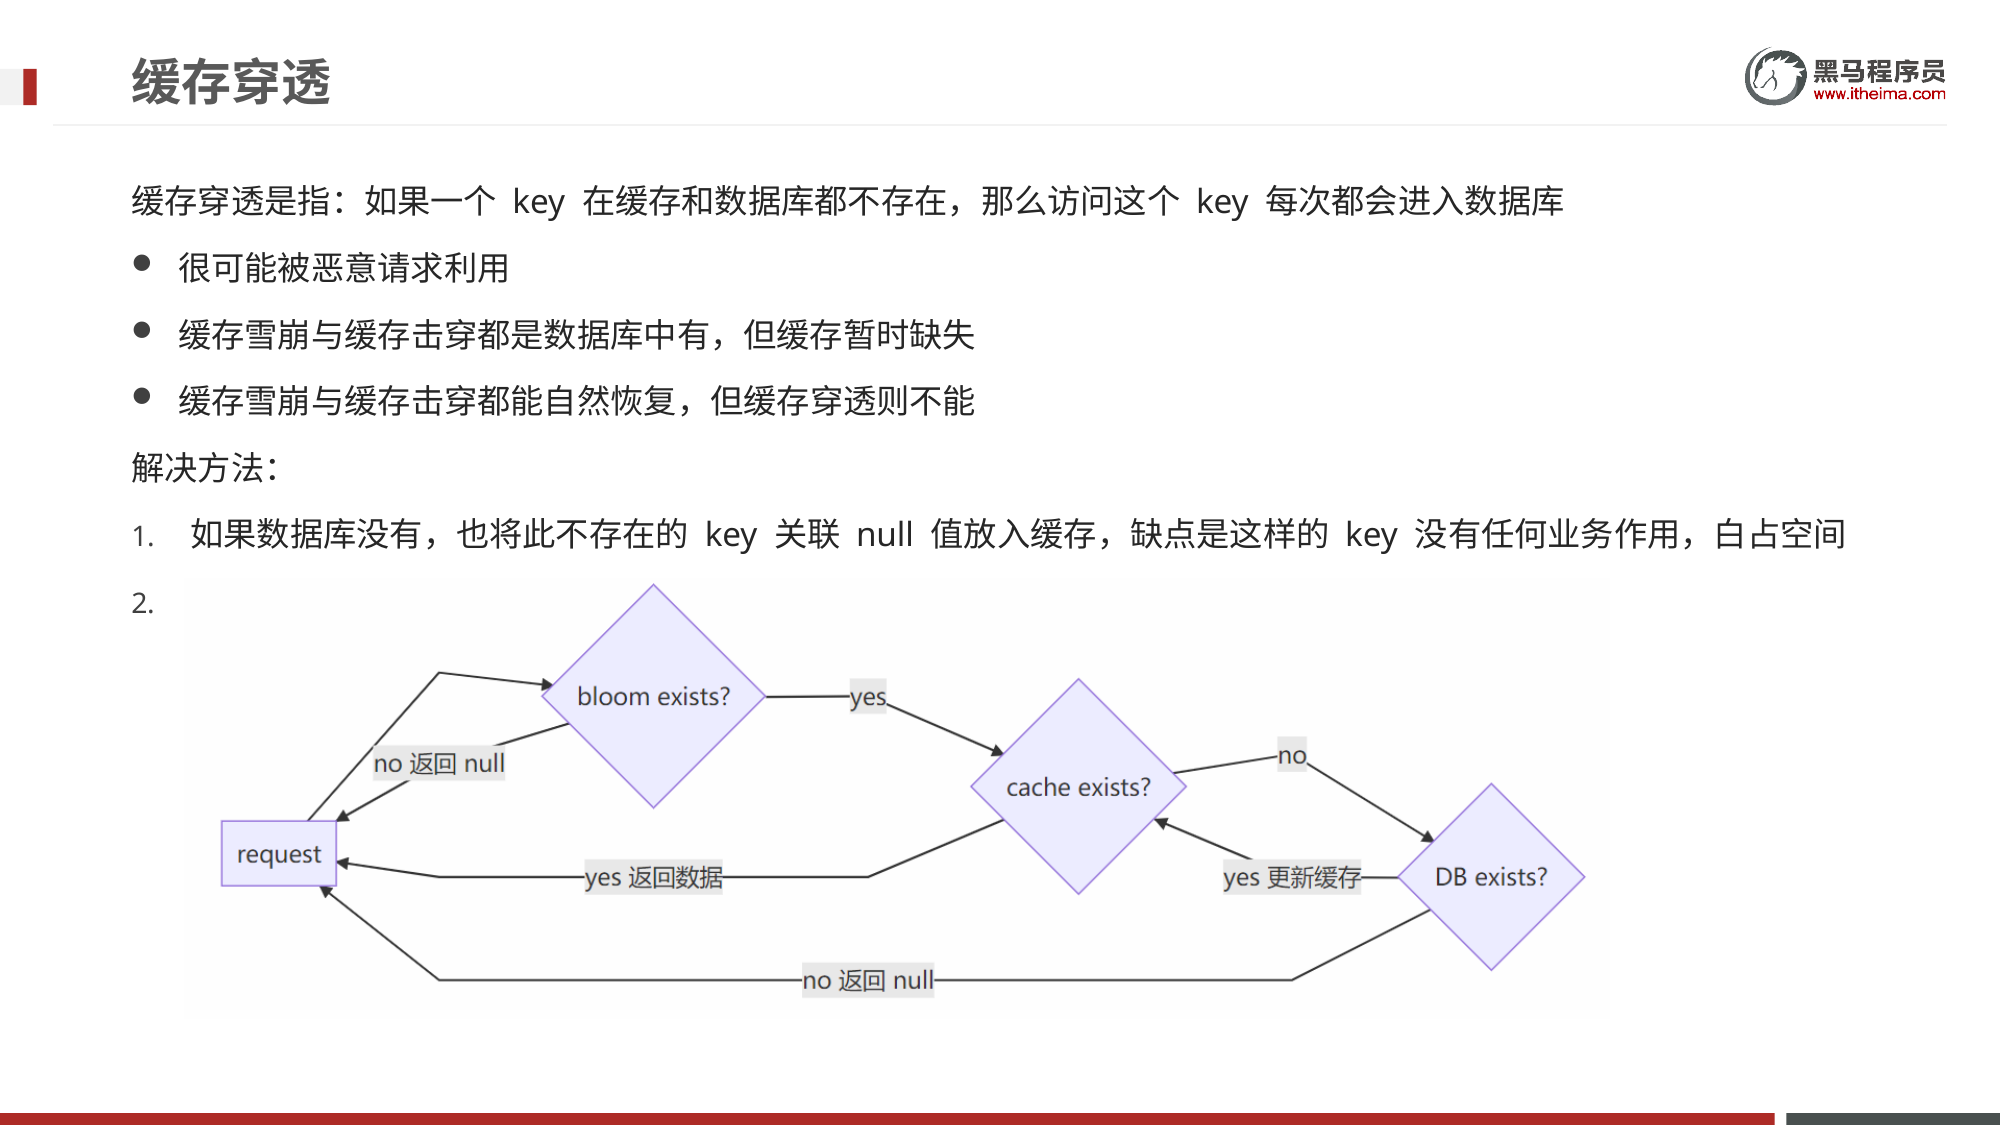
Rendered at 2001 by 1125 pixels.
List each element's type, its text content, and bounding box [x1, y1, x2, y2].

title 缓存穿透 [116, 38, 1556, 124]
list 缓存穿透是指：如果一个 key 在缓存和数据库都不存在，那么访问这个 key 每次都会进入数据库 很可能被恶意请求利用 缓存雪崩与缓存击穿都是数据库中有，但缓存暂时缺失 缓存雪崩与缓存击穿都能自然恢复，但缓存穿透则不能 解决方法： 如果数据库没有，也将此不存在的 key 关联 null 值放入缓存，缺点是这样的 key 没有任何业务作用，白占空间 布隆过滤器 过滤器可以用来判定 key 不存在，发现这些不存在的 key，把它们过滤掉就好 需要将所有的 key 都预先加载至布隆过滤器 布隆过滤器不能删除，因此查询删除的数据一定会发生穿透 [116, 153, 1892, 916]
picture [183, 577, 1610, 1020]
picture [1744, 46, 1946, 106]
